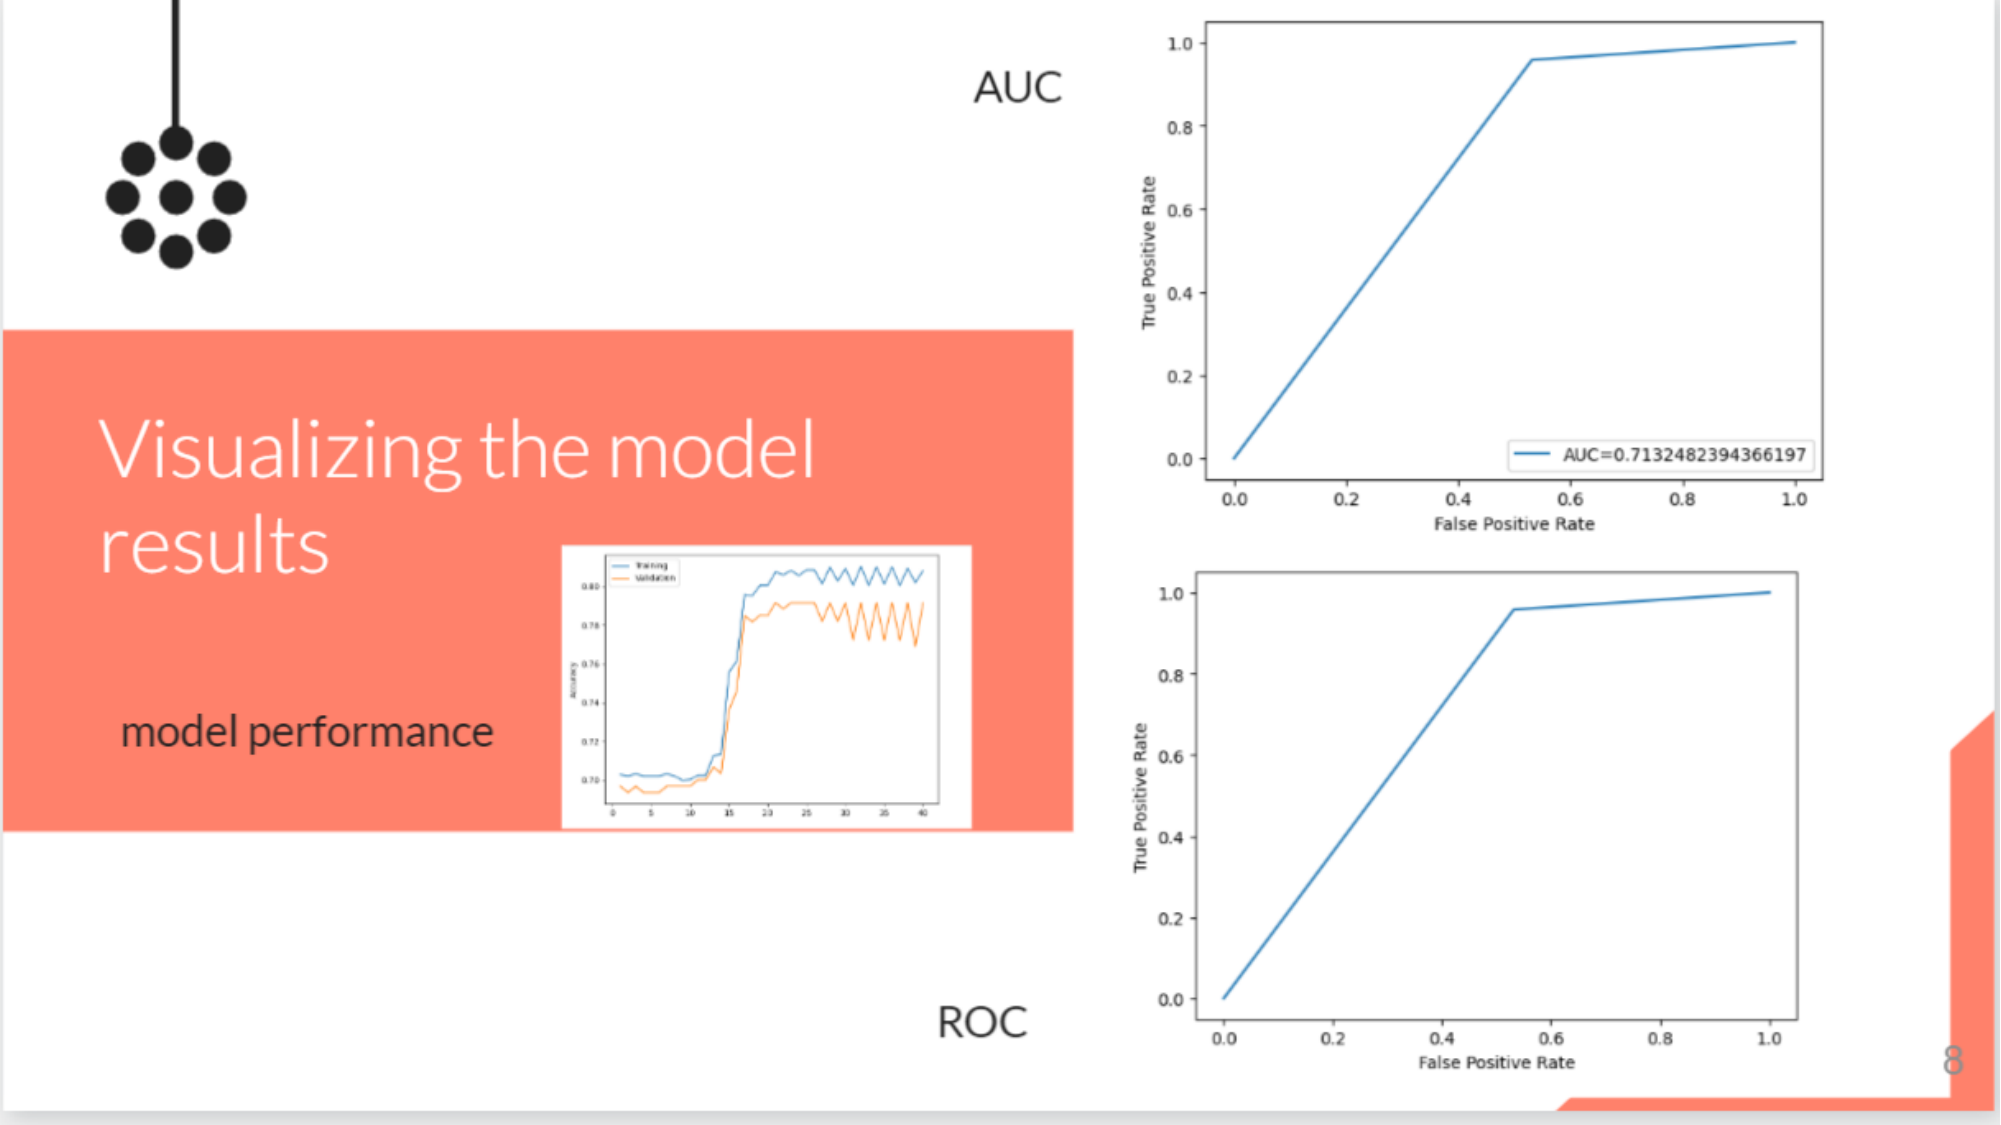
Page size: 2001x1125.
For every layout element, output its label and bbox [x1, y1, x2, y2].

list [0, 0, 2000, 1125]
